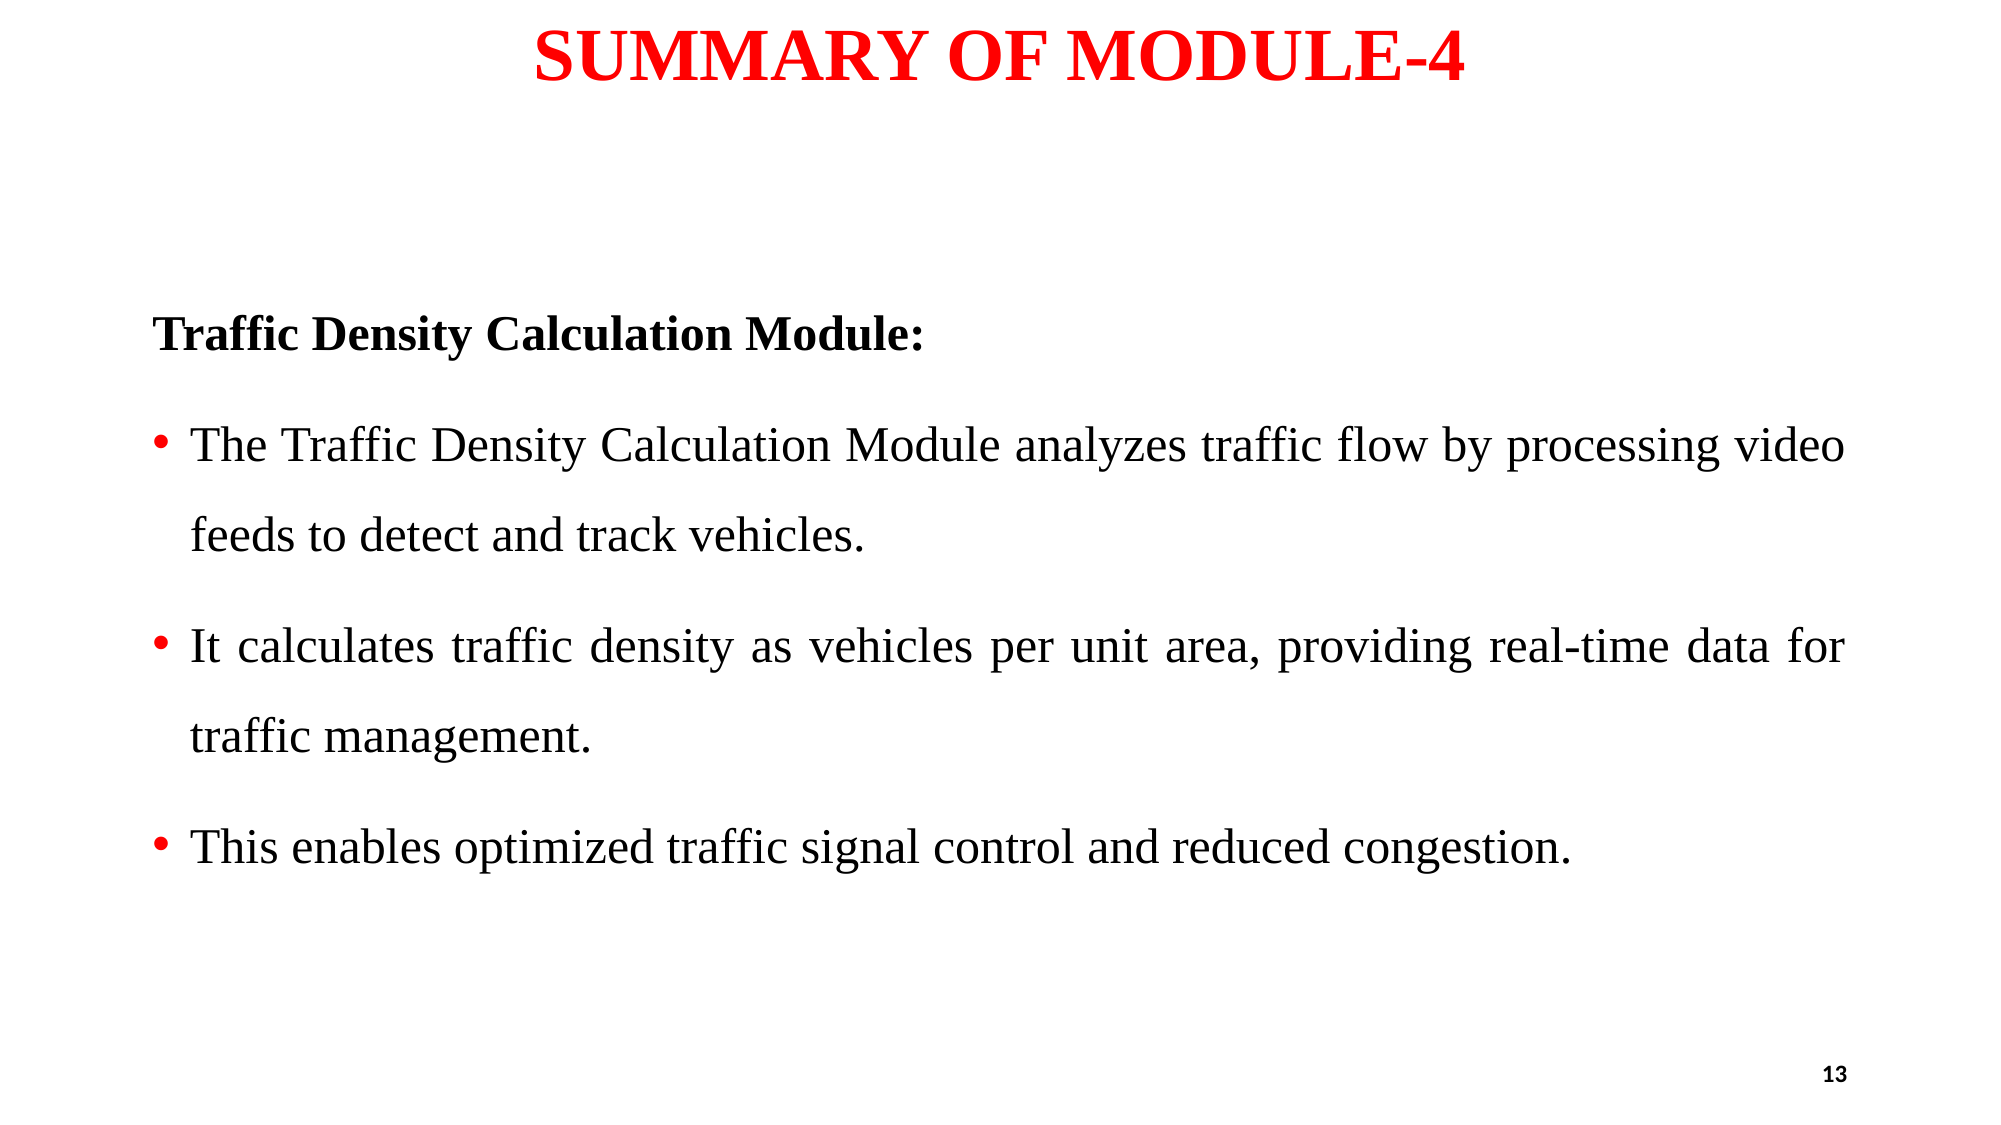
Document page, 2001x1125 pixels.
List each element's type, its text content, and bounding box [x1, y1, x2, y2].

list Traffic Density Calculation Module: The Traffic Density Calculation Module analyzes traffic flow by processing video feeds to detect and track vehicles. It calculates traffic density as vehicles per unit area, providing real-time data for traffic management. This enables optimized traffic signal control and reduced congestion. [137, 299, 1863, 1014]
title SUMMARY OF MODULE-4 [0, 0, 2000, 112]
slide_number 13 [1412, 1042, 1863, 1103]
